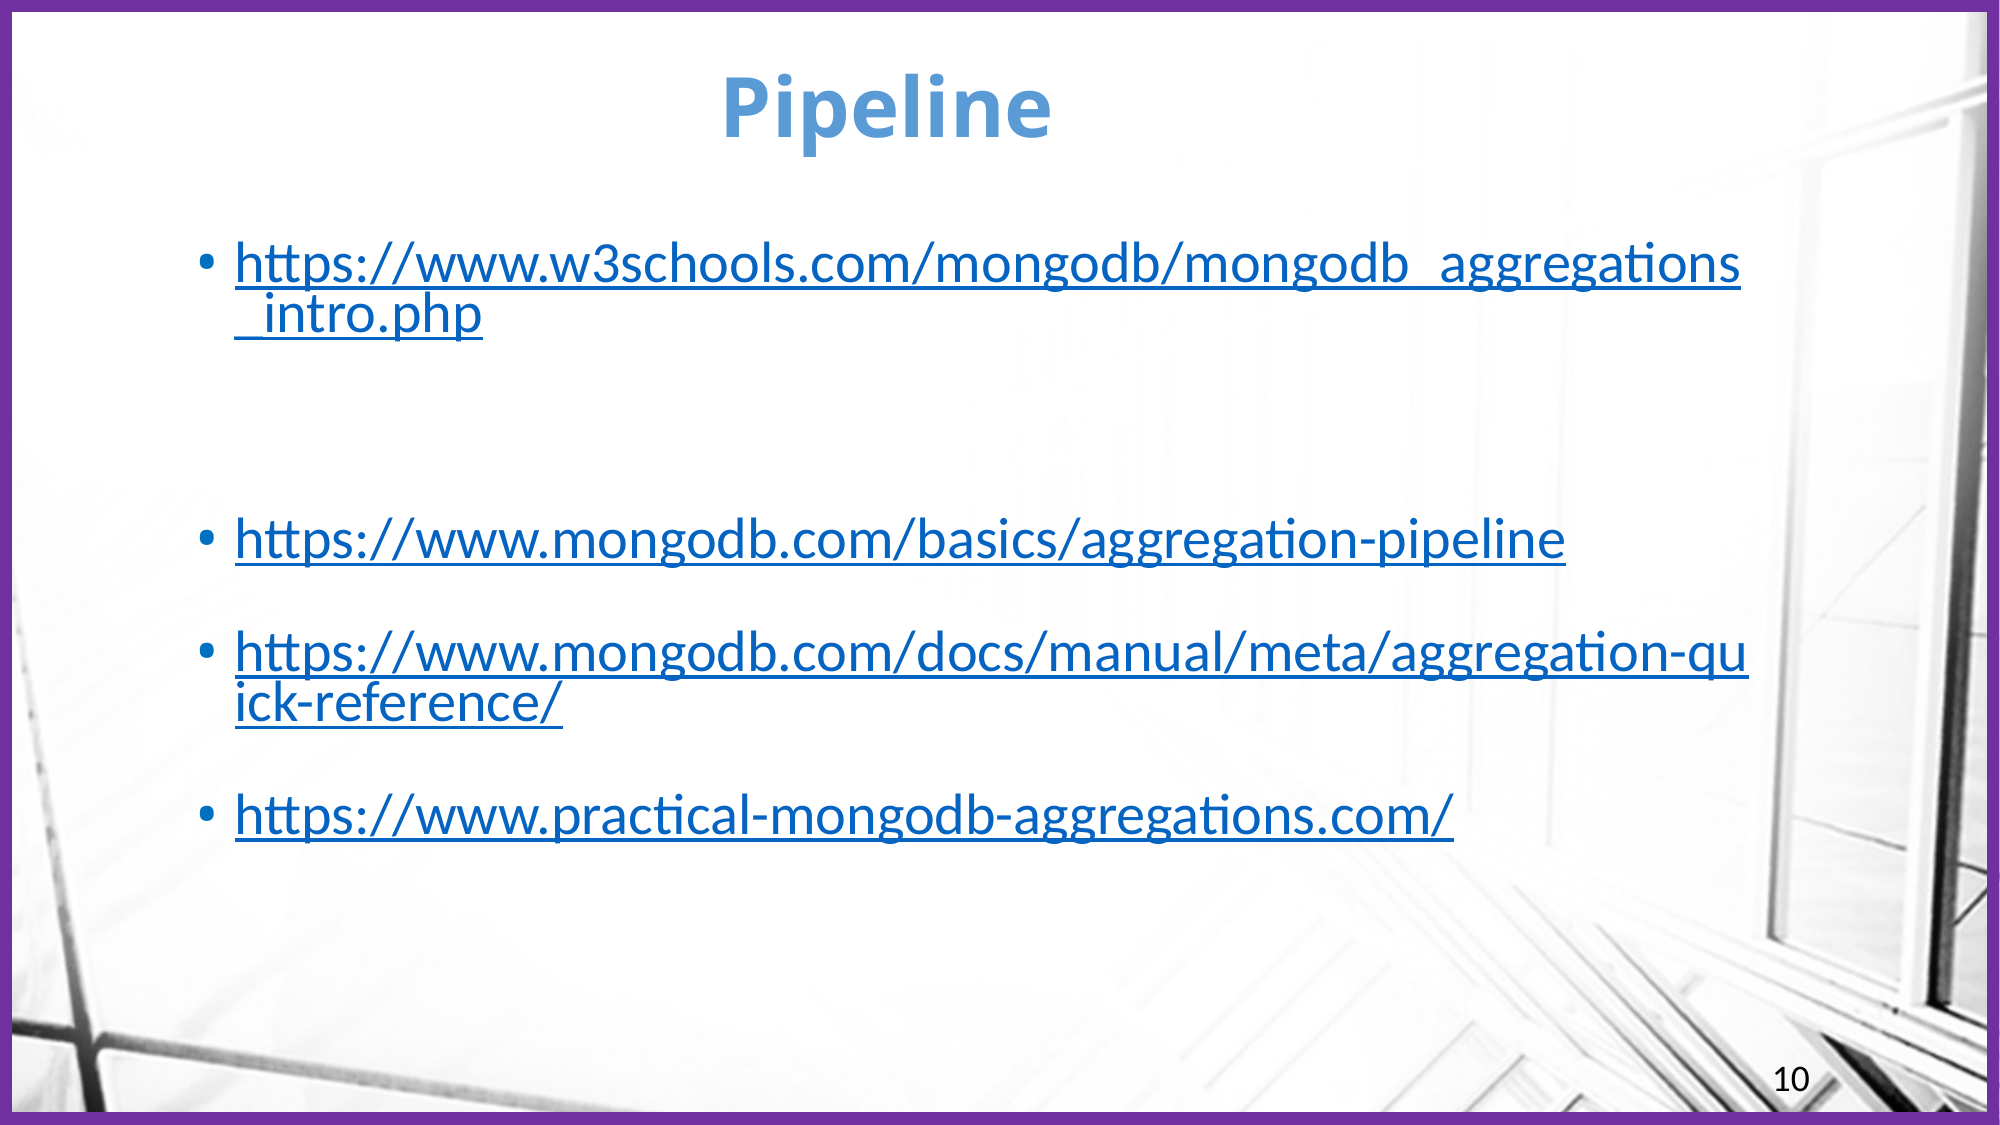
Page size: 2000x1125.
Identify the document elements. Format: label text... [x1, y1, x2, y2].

slide_number 10 [1624, 1054, 1825, 1100]
list https://www.w3schools.com/mongodb/mongodb_aggregations_intro.php https://www.mongodb.com/basics/aggregation-pipeline https://www.mongodb.com/docs/manual/meta/aggregation-quick-reference/ https://www.practical-mongodb-aggregations.com/ [174, 224, 1775, 1025]
picture [12, 12, 1987, 1112]
title Pipeline [174, 26, 1600, 202]
